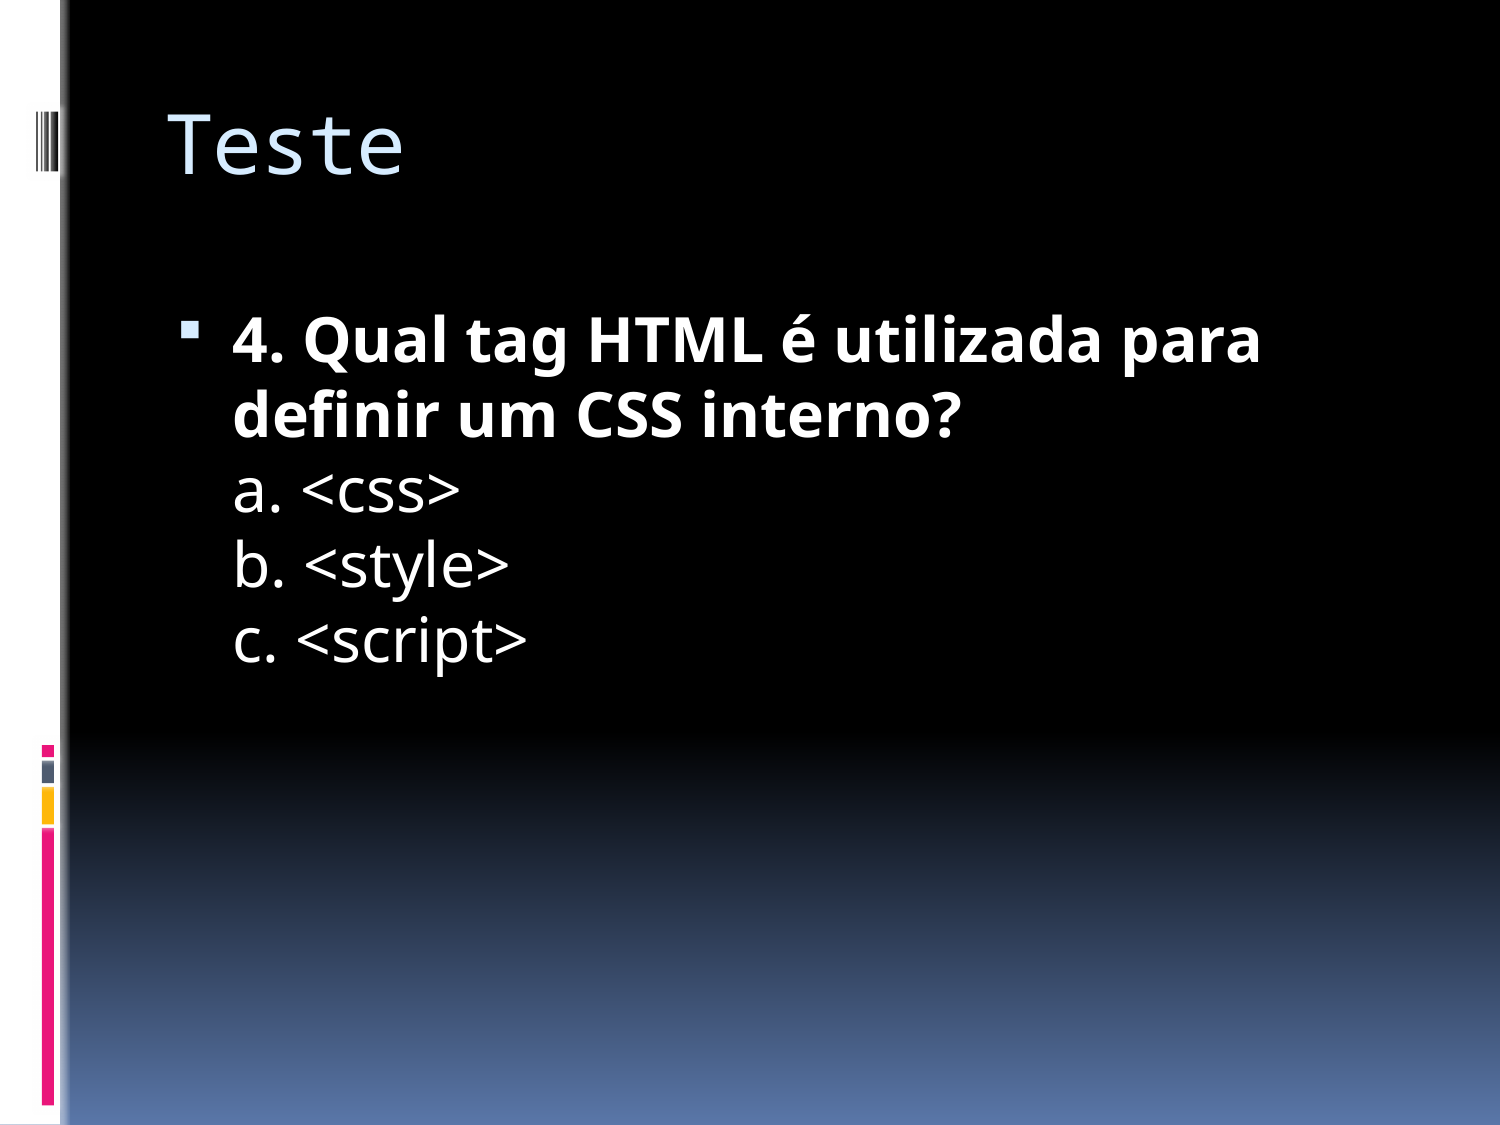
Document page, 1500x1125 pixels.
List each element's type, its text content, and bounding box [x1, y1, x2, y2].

title Teste [150, 84, 1425, 235]
list 4. Qual tag HTML é utilizada para definir um CSS interno? a. <css> b. <style> c. <script> [150, 292, 1425, 1043]
